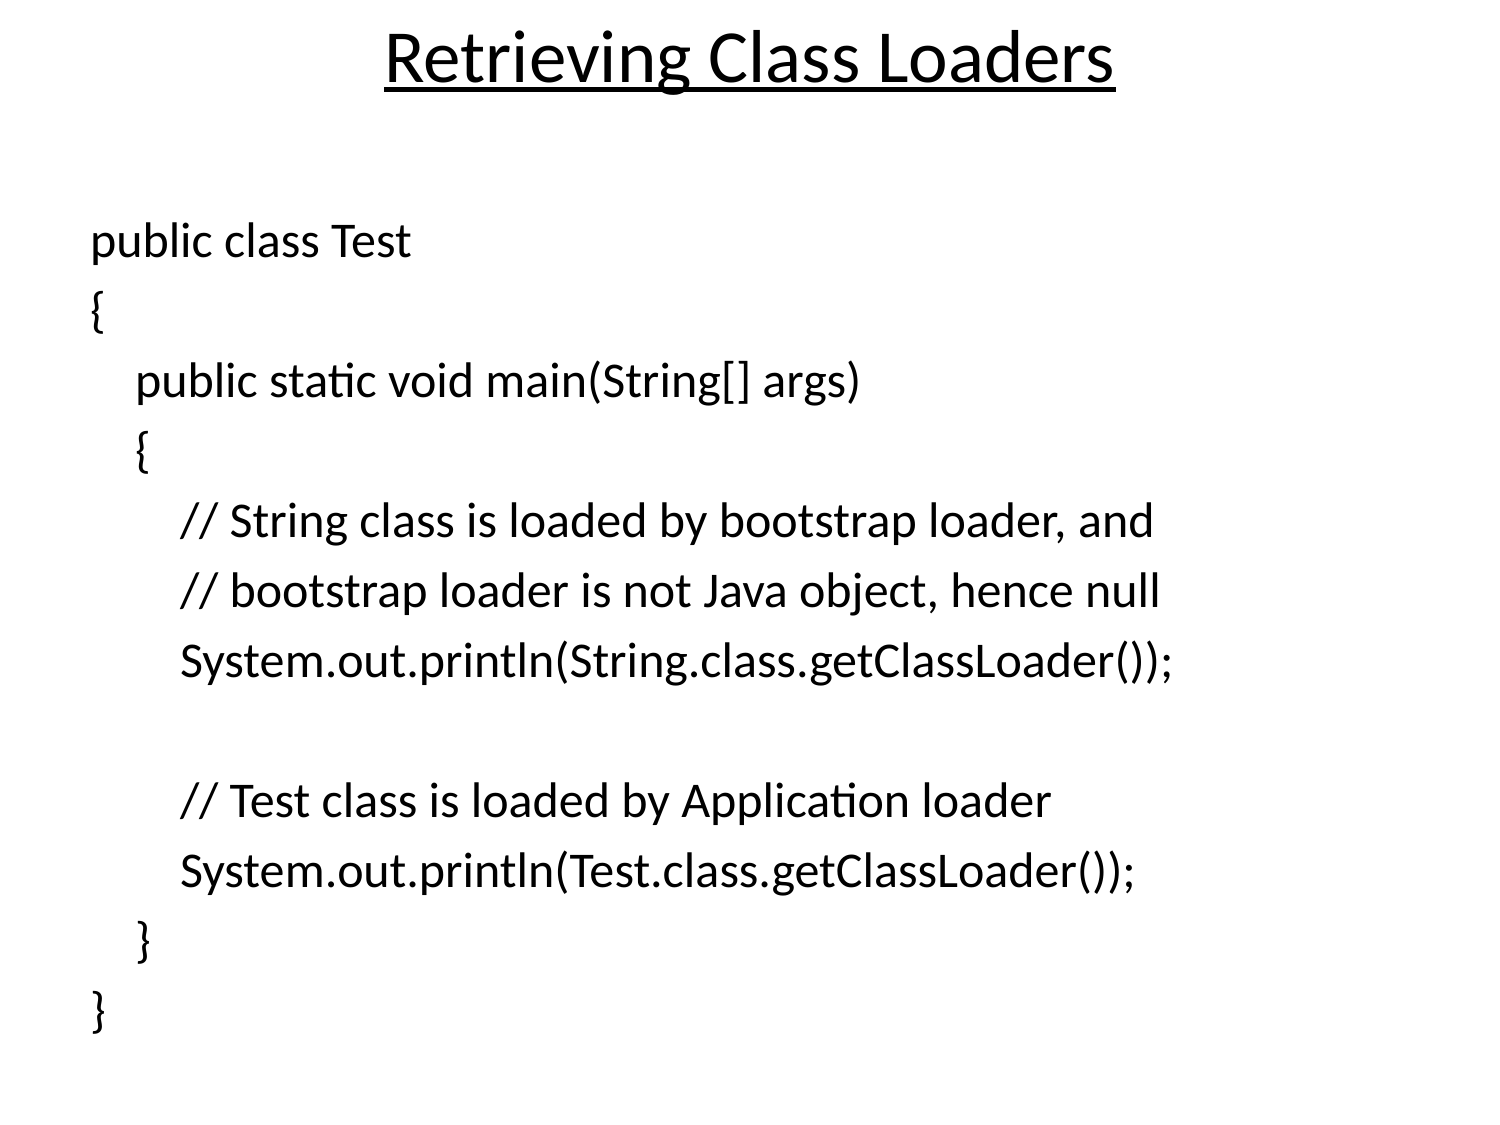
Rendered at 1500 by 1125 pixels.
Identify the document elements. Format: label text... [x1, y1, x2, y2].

list public class Test { public static void main(String[] args) { // String class is loaded by bootstrap loader, and // bootstrap loader is not Java object, hence null System.out.println(String.class.getClassLoader()); // Test class is loaded by Application loader System.out.println(Test.class.getClassLoader()); } } [75, 200, 1425, 1050]
title Retrieving Class Loaders [75, 0, 1425, 188]
